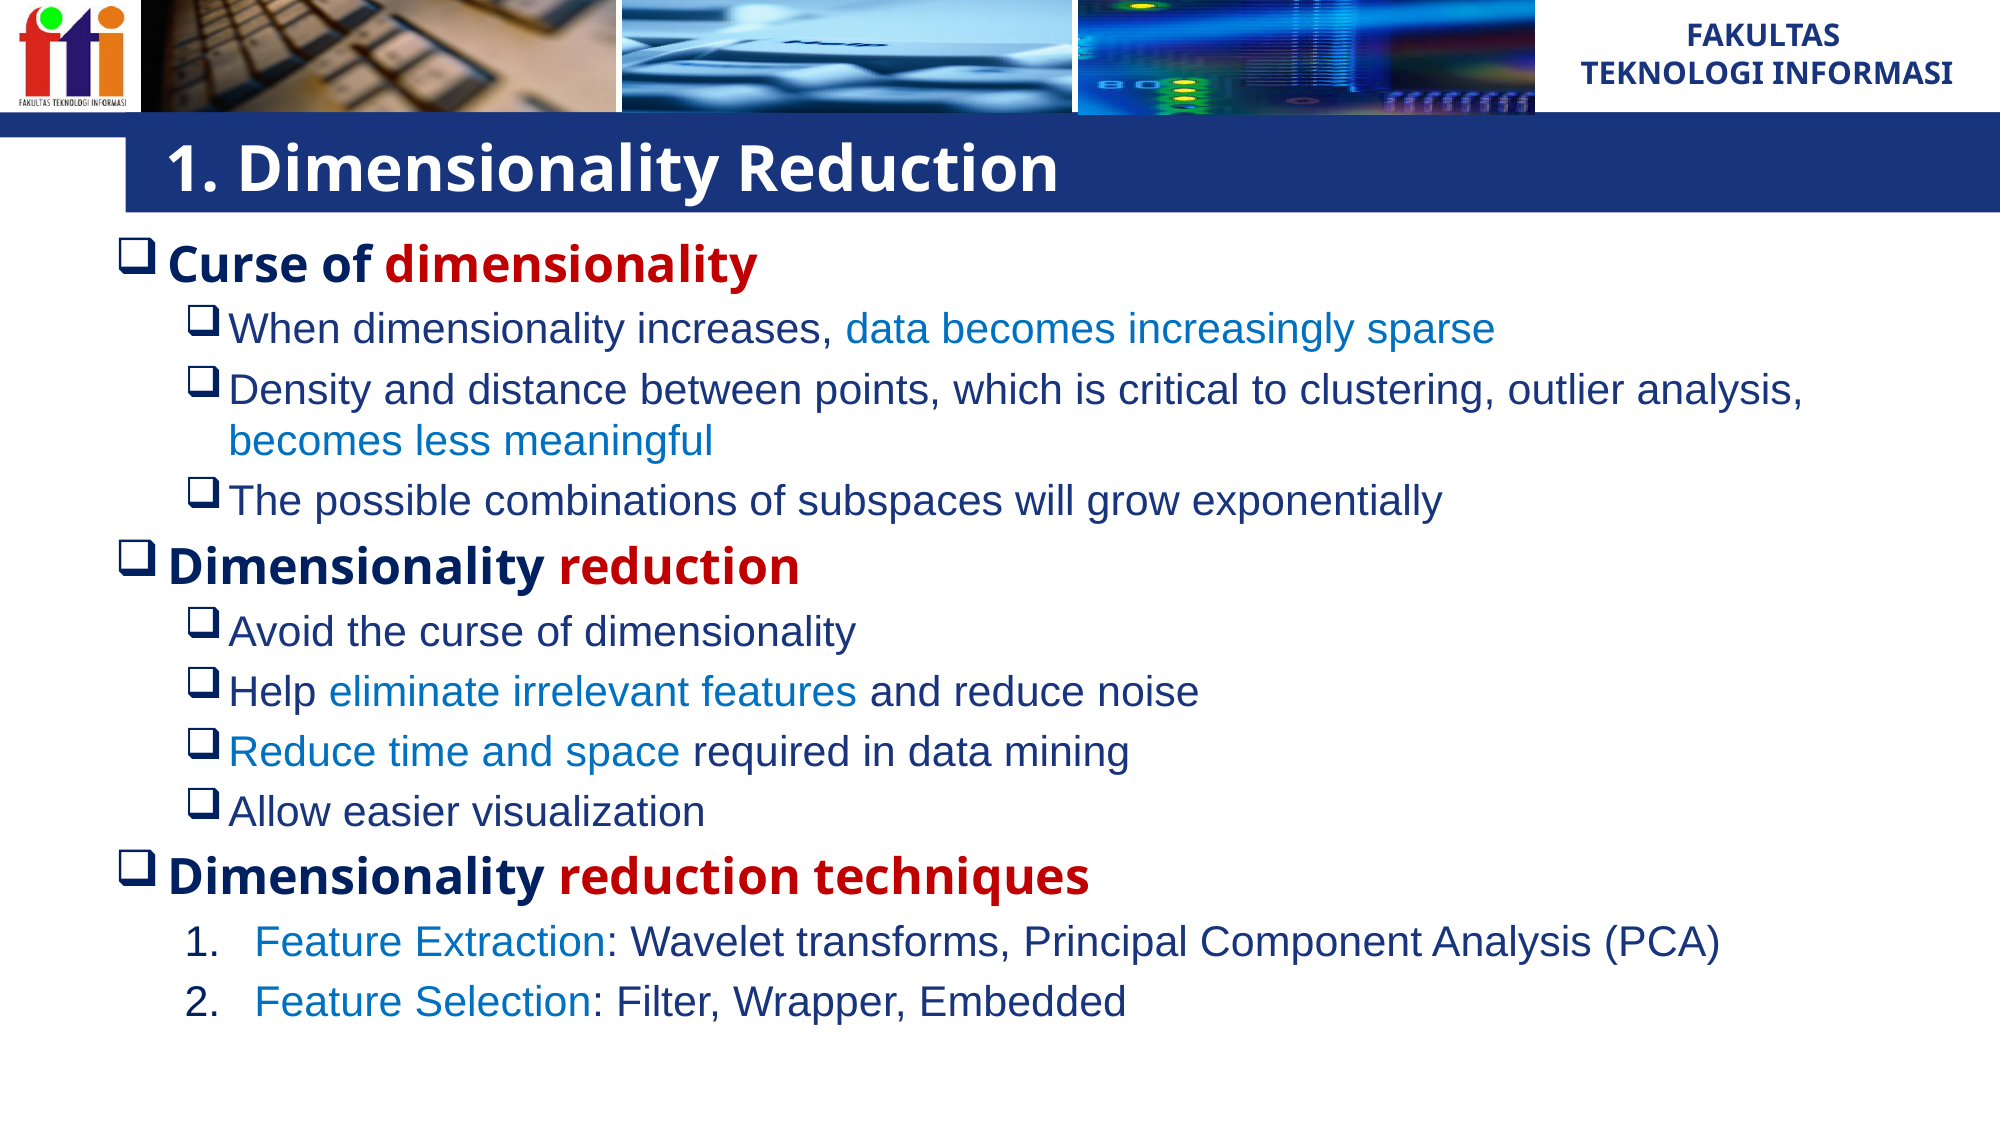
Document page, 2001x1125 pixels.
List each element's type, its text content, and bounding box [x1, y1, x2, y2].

picture [1078, 0, 1535, 115]
picture [19, 6, 126, 106]
list Curse of dimensionality When dimensionality increases, data becomes increasingly sparse Density and distance between points, which is critical to clustering, outlier analysis, becomes less meaningful The possible combinations of subspaces will grow exponentially Dimensionality reduction Avoid the curse of dimensionality Help eliminate irrelevant features and reduce noise Reduce time and space required in data mining Allow easier visualization Dimensionality reduction techniques Feature Extraction: Wavelet transforms, Principal Component Analysis (PCA) Feature Selection: Filter, Wrapper, Embedded [99, 224, 1901, 1038]
title 1. Dimensionality Reduction [149, 119, 1934, 213]
picture [622, 0, 1072, 113]
picture [141, 0, 616, 112]
